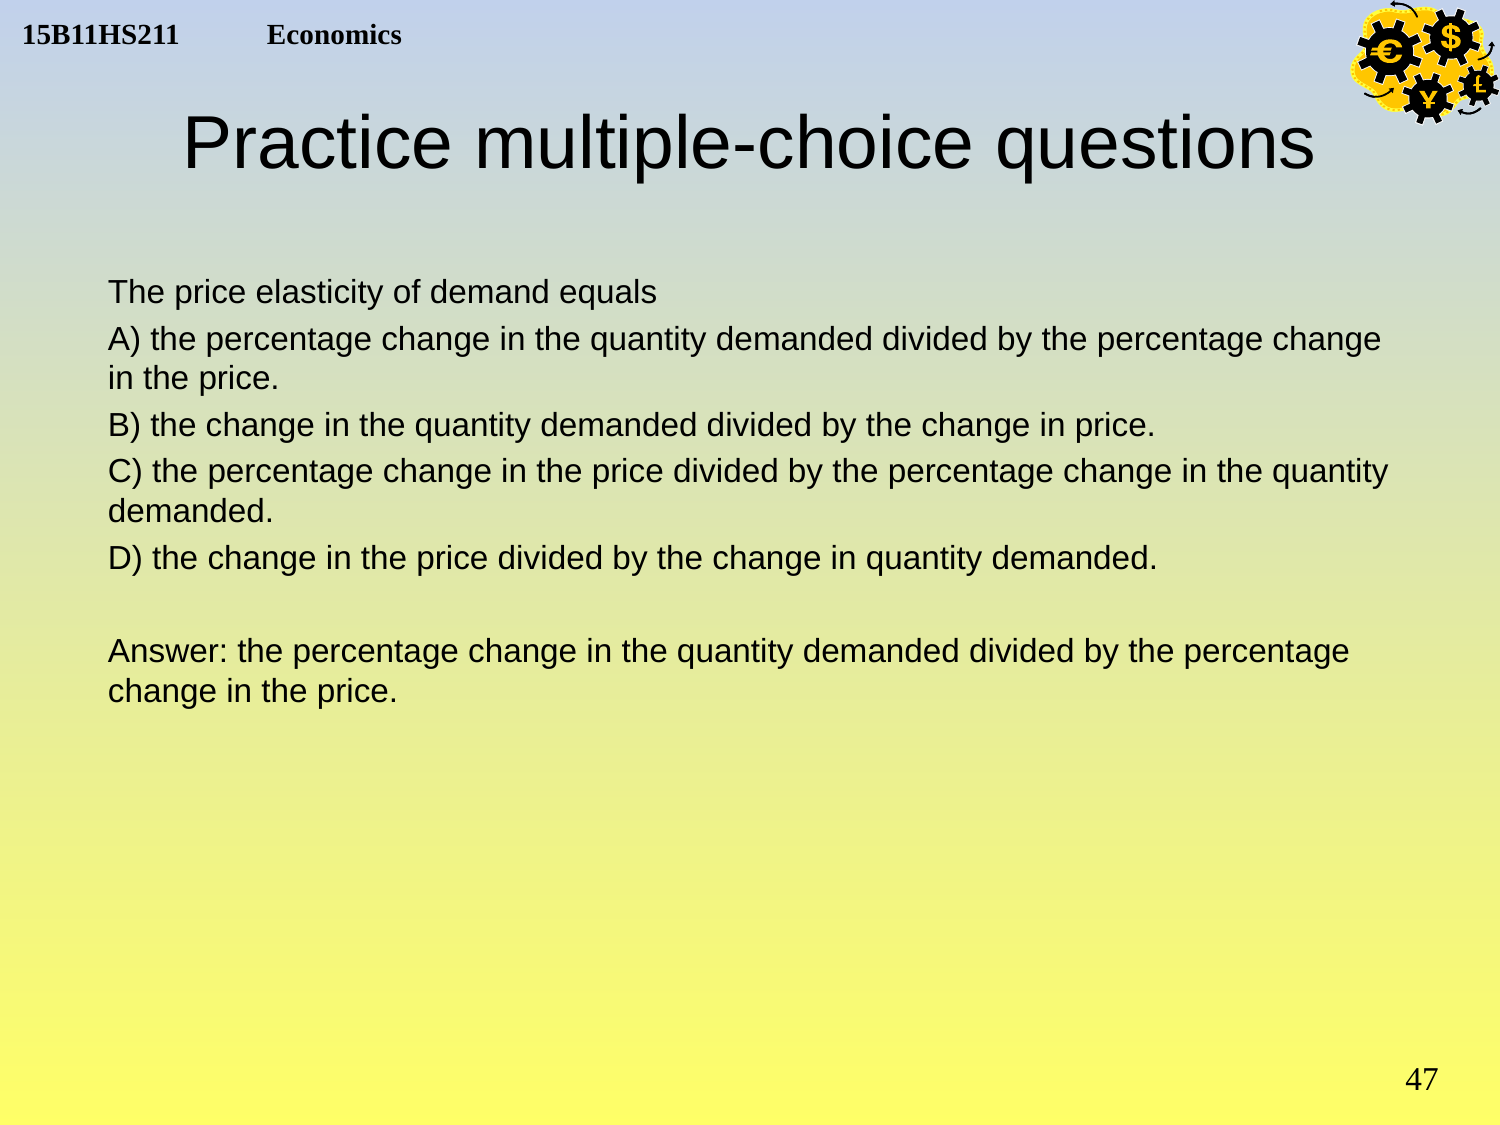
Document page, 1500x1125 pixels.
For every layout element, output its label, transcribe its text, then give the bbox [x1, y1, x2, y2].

title Practice multiple-choice questions [75, 45, 1425, 233]
text_box 47 [1337, 1049, 1454, 1110]
list The price elasticity of demand equals A) the percentage change in the quantity demanded divided by the percentage change in the price. B) the change in the quantity demanded divided by the change in price. C) the percentage change in the price divided by the percentage change in the quantity demanded. D) the change in the price divided by the change in quantity demanded. Answer: the percentage change in the quantity demanded divided by the percentage change in the price. [75, 262, 1425, 1005]
